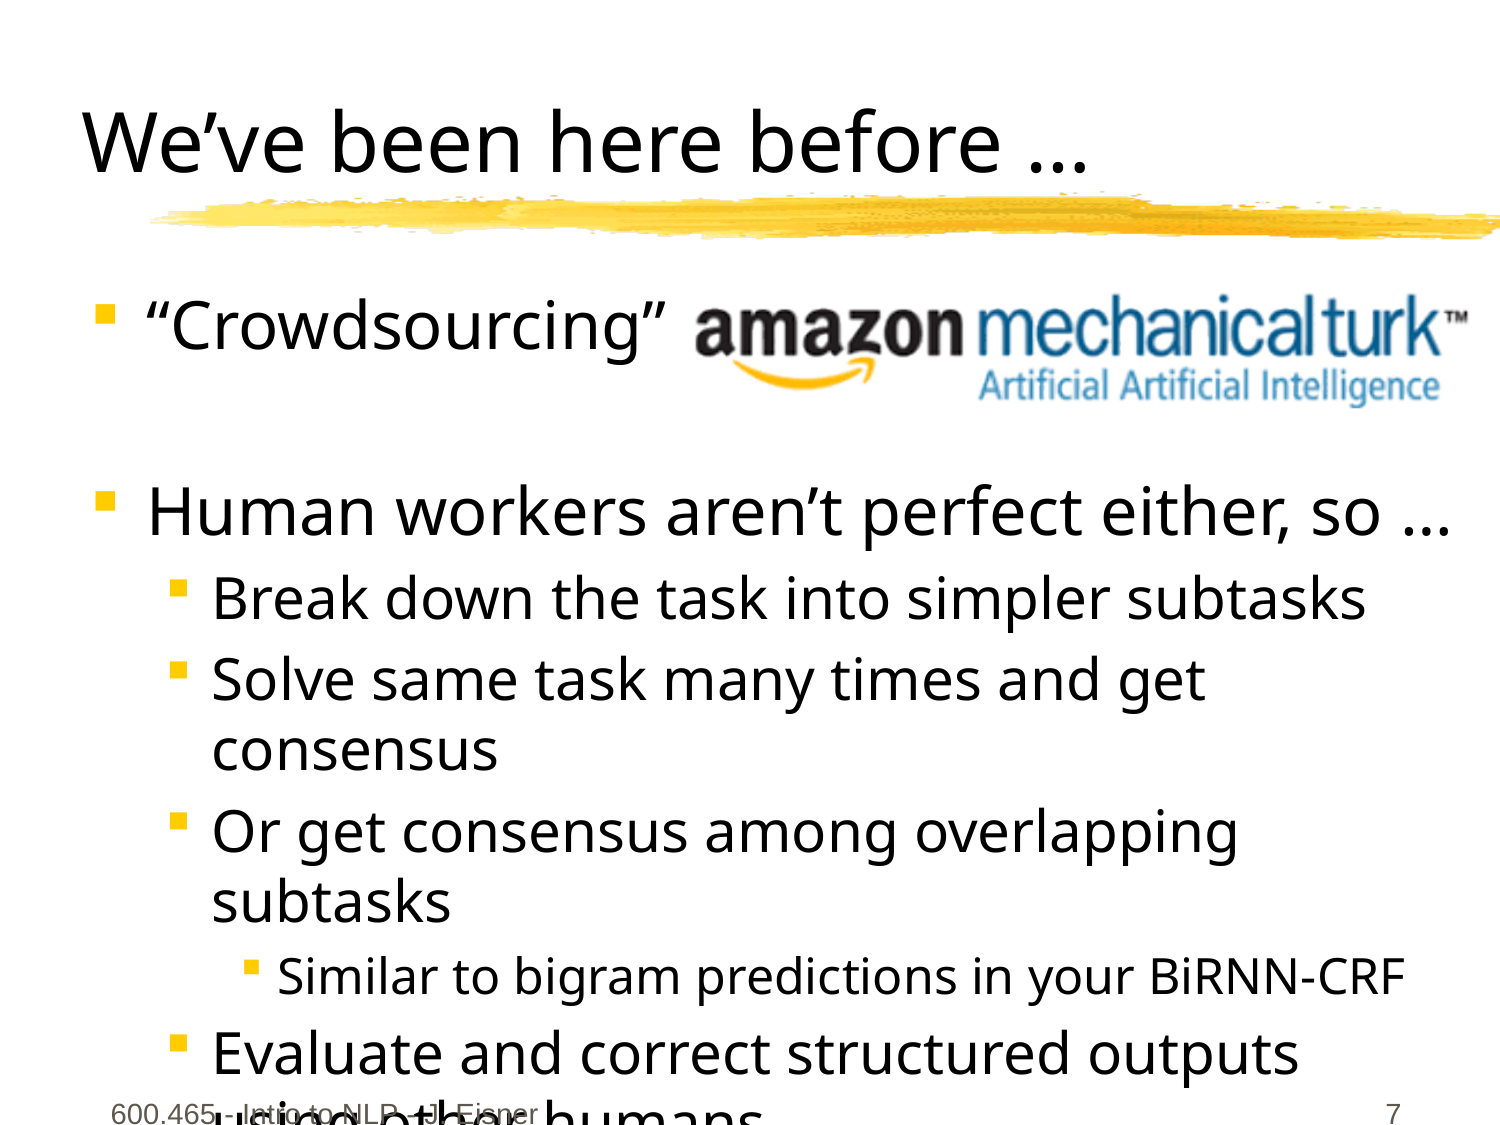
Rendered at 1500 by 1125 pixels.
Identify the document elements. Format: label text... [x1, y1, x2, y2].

picture [150, 186, 1500, 505]
slide_number 7 [1103, 1062, 1417, 1125]
list “Crowdsourcing” Human workers aren’t perfect either, so … Break down the task into simpler subtasks Solve same task many times and get consensus Or get consensus among overlapping subtasks Similar to bigram predictions in your BiRNN-CRF Evaluate and correct structured outputs using other humans [75, 275, 1475, 675]
footer 600.465 - Intro to NLP - J. Eisner [87, 1062, 563, 1125]
title We’ve been here before … [66, 8, 1342, 197]
